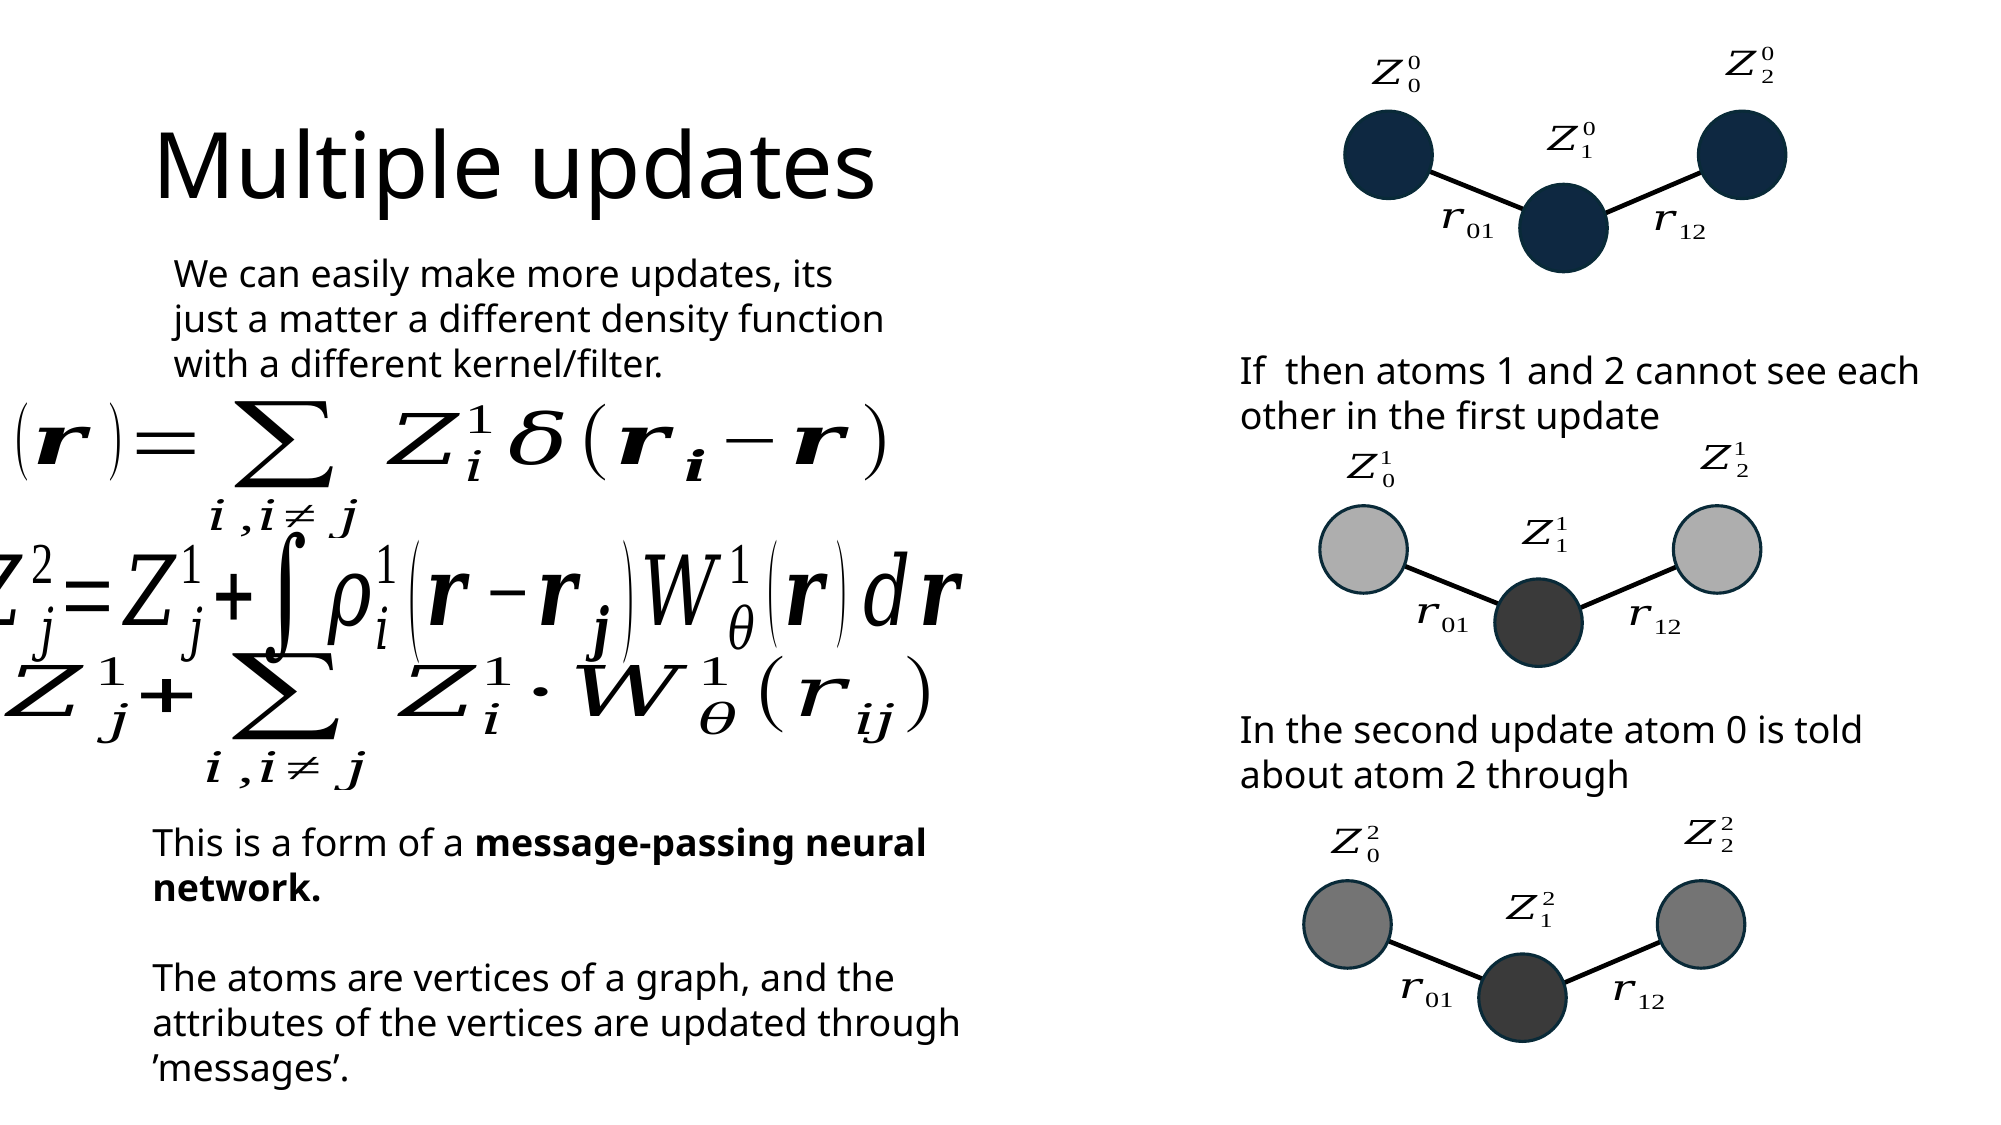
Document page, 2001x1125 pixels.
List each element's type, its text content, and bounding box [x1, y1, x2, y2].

text_box This is a form of a message-passing neural network. The atoms are vertices of a graph, and the attributes of the vertices are updated through ’messages’. [137, 811, 1000, 1097]
text_box [1318, 504, 1409, 595]
text_box [1343, 109, 1434, 201]
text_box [1363, 548, 1544, 624]
text_box [1696, 109, 1788, 201]
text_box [1569, 154, 1743, 229]
text_box [1655, 879, 1747, 970]
text_box [1477, 999, 1568, 1044]
text_box We can easily make more updates, its just a matter a different density function with a different kernel/filter. [158, 242, 911, 393]
text_box [1302, 879, 1393, 970]
text_box [1671, 504, 1763, 595]
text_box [1528, 923, 1702, 999]
title Multiple updates [137, 59, 1863, 278]
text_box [1347, 923, 1528, 999]
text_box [1544, 548, 1718, 624]
text_box [1518, 229, 1609, 274]
text_box [1493, 624, 1584, 669]
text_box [1388, 154, 1569, 229]
